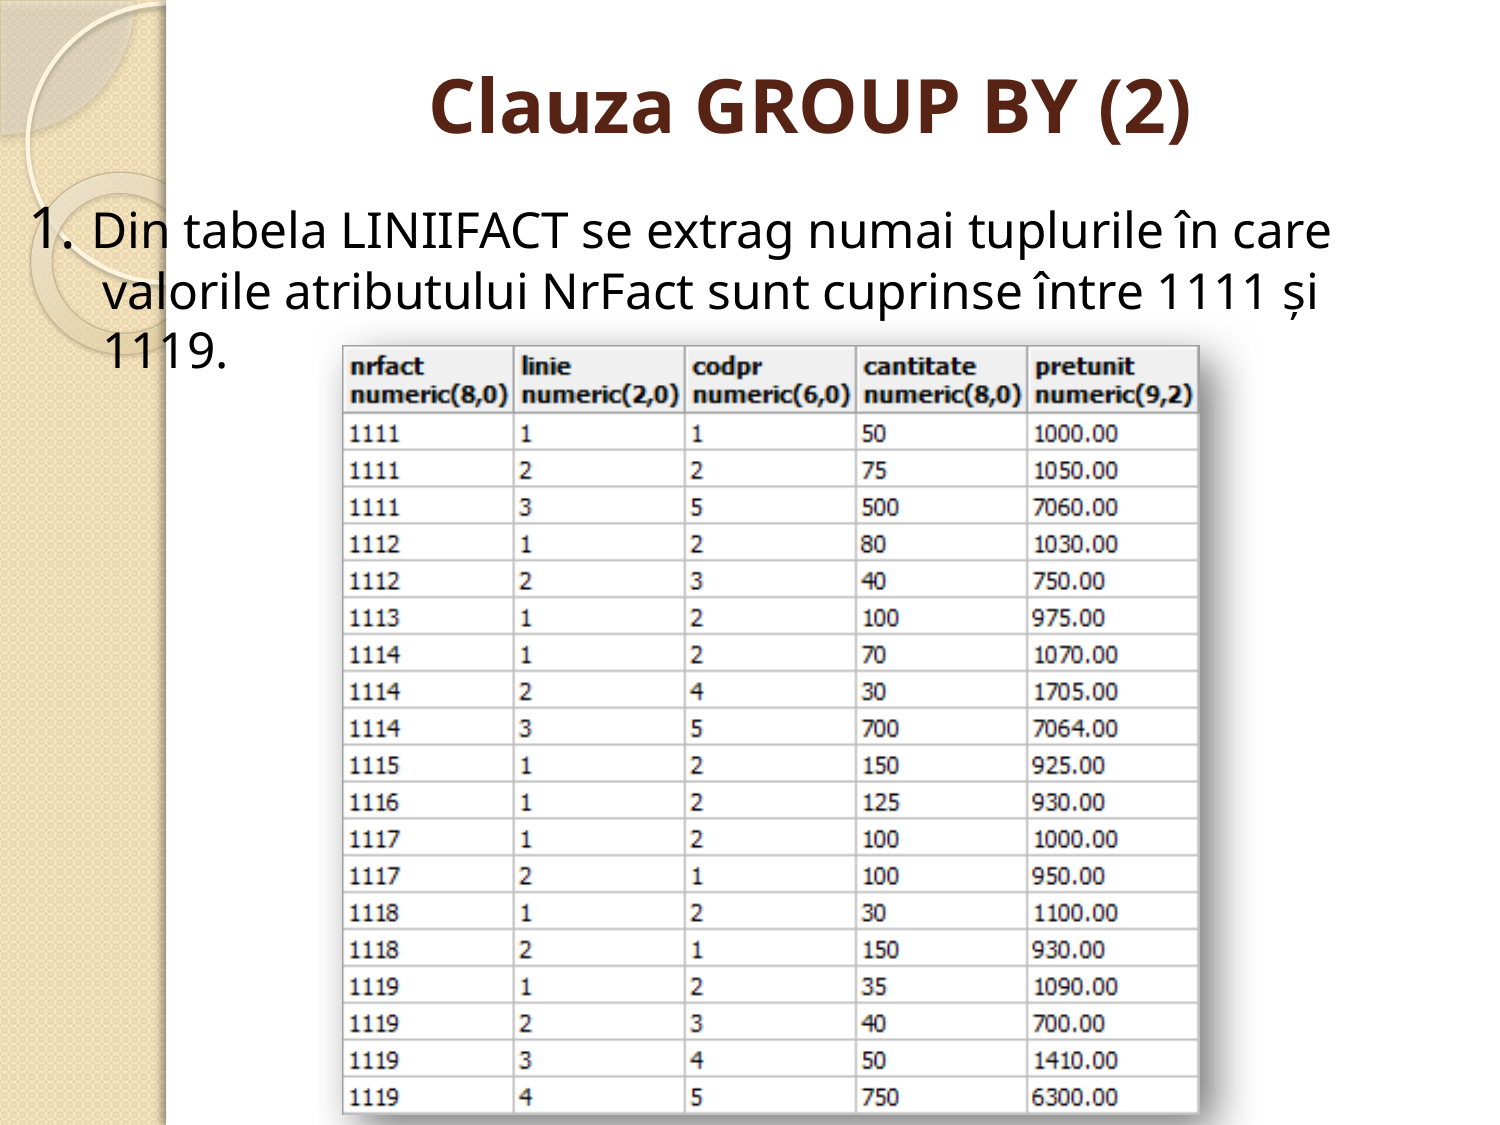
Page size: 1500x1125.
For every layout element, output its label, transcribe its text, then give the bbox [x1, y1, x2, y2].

picture [342, 345, 1201, 1115]
list 1. Din tabela LINIIFACT se extrag numai tuplurile în care valorile atributului NrFact sunt cuprinse între 1111 şi 1119. [0, 183, 1466, 388]
title Clauza GROUP BY (2) [160, 9, 1480, 198]
